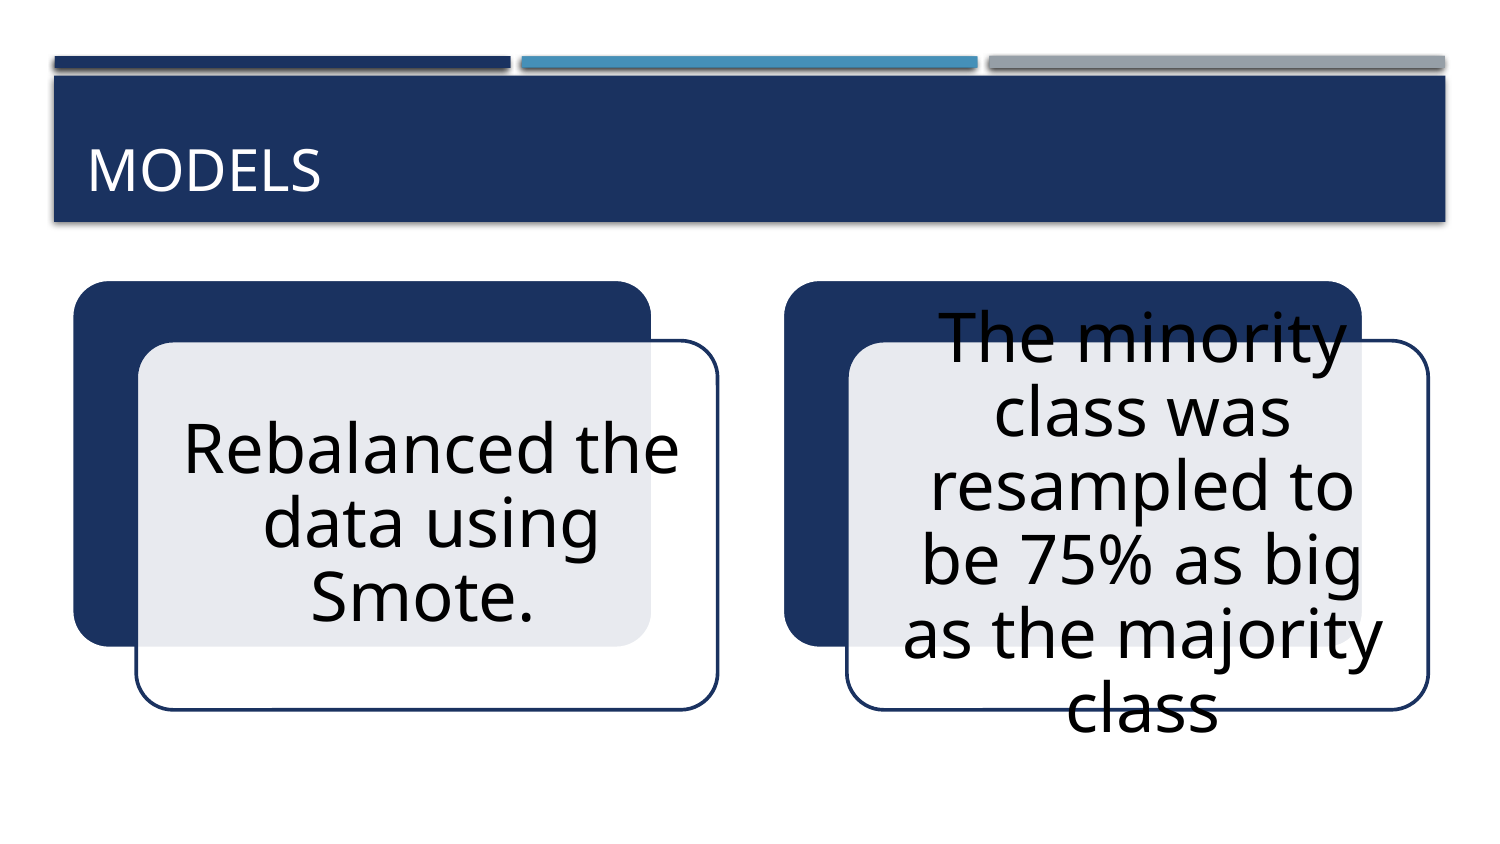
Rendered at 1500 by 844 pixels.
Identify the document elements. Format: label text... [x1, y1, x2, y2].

text_box [521, 55, 978, 69]
text_box [53, 74, 1447, 223]
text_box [70, 267, 1429, 722]
text_box [988, 55, 1446, 69]
text_box [54, 55, 512, 69]
text_box Models [71, 86, 1429, 212]
